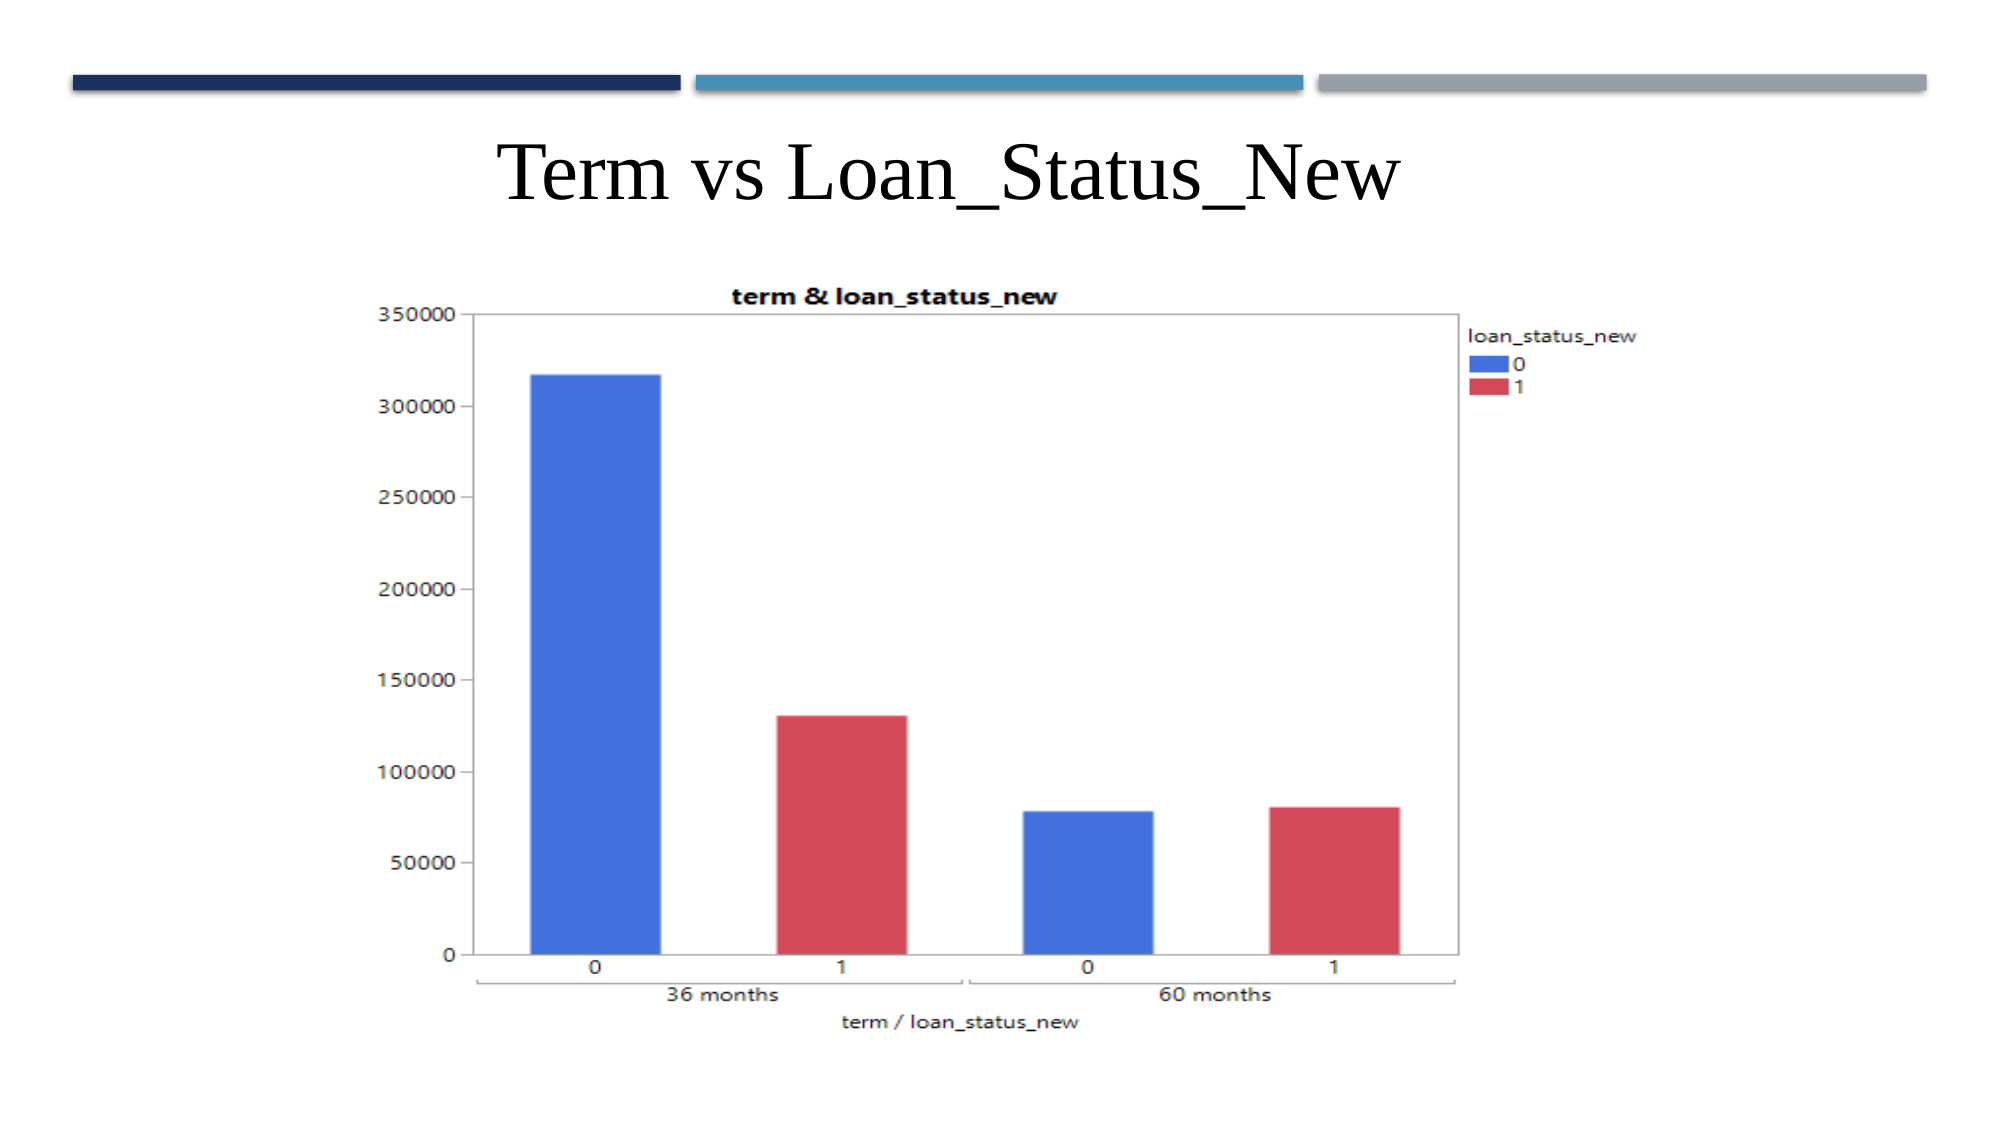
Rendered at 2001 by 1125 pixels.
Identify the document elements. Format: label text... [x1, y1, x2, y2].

picture [332, 278, 1668, 1039]
text_box Term vs Loan_Status_New [481, 108, 1441, 224]
